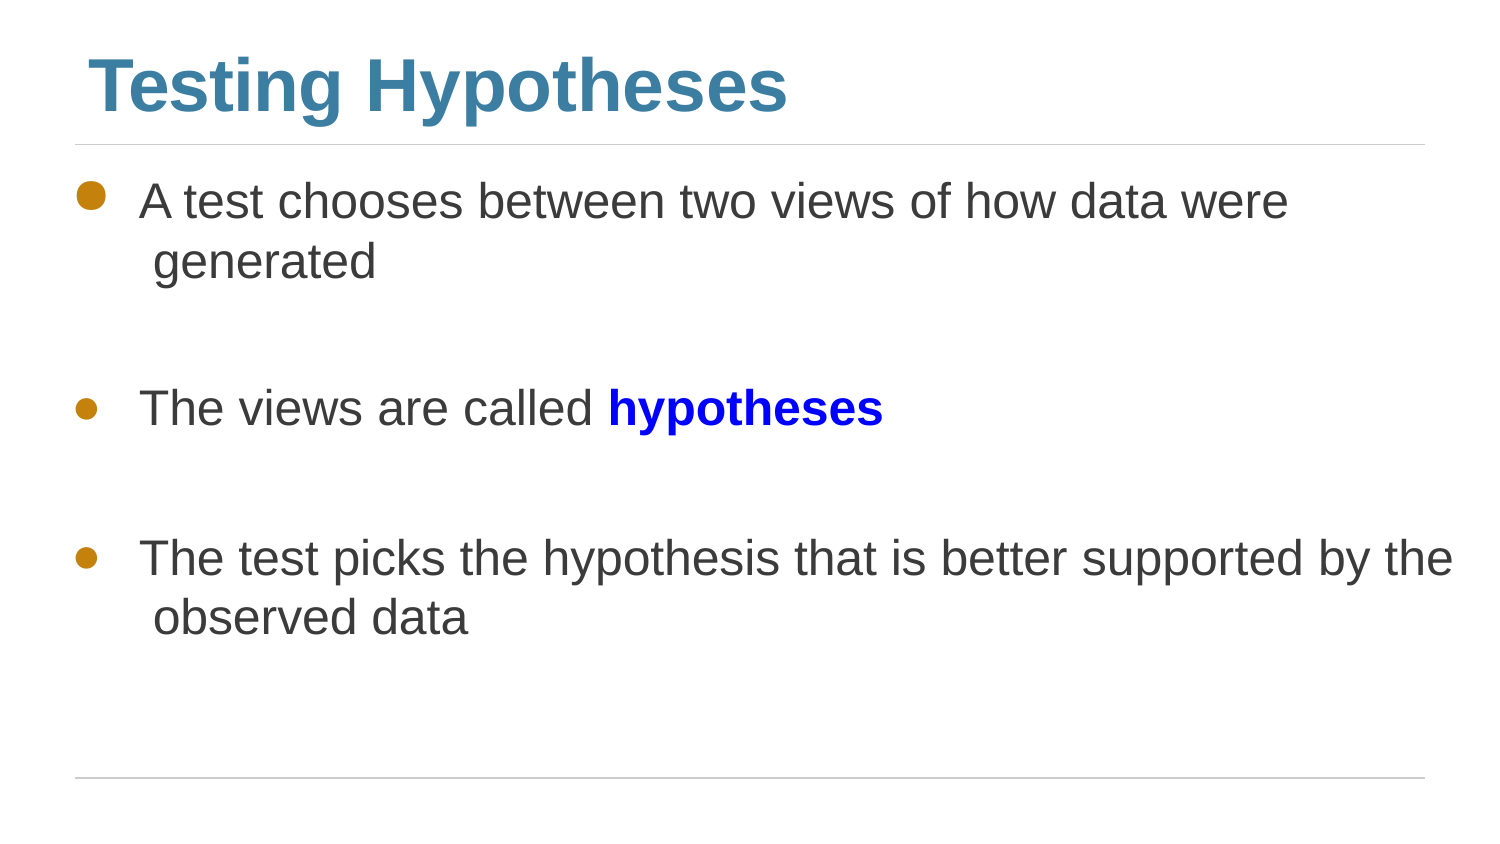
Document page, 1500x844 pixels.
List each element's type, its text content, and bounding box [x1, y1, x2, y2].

title Testing Hypotheses [86, 34, 798, 178]
text_box A test chooses between two views of how data were generated The views are called hypotheses The test picks the hypothesis that is better supported by the observed data [69, 166, 1460, 645]
